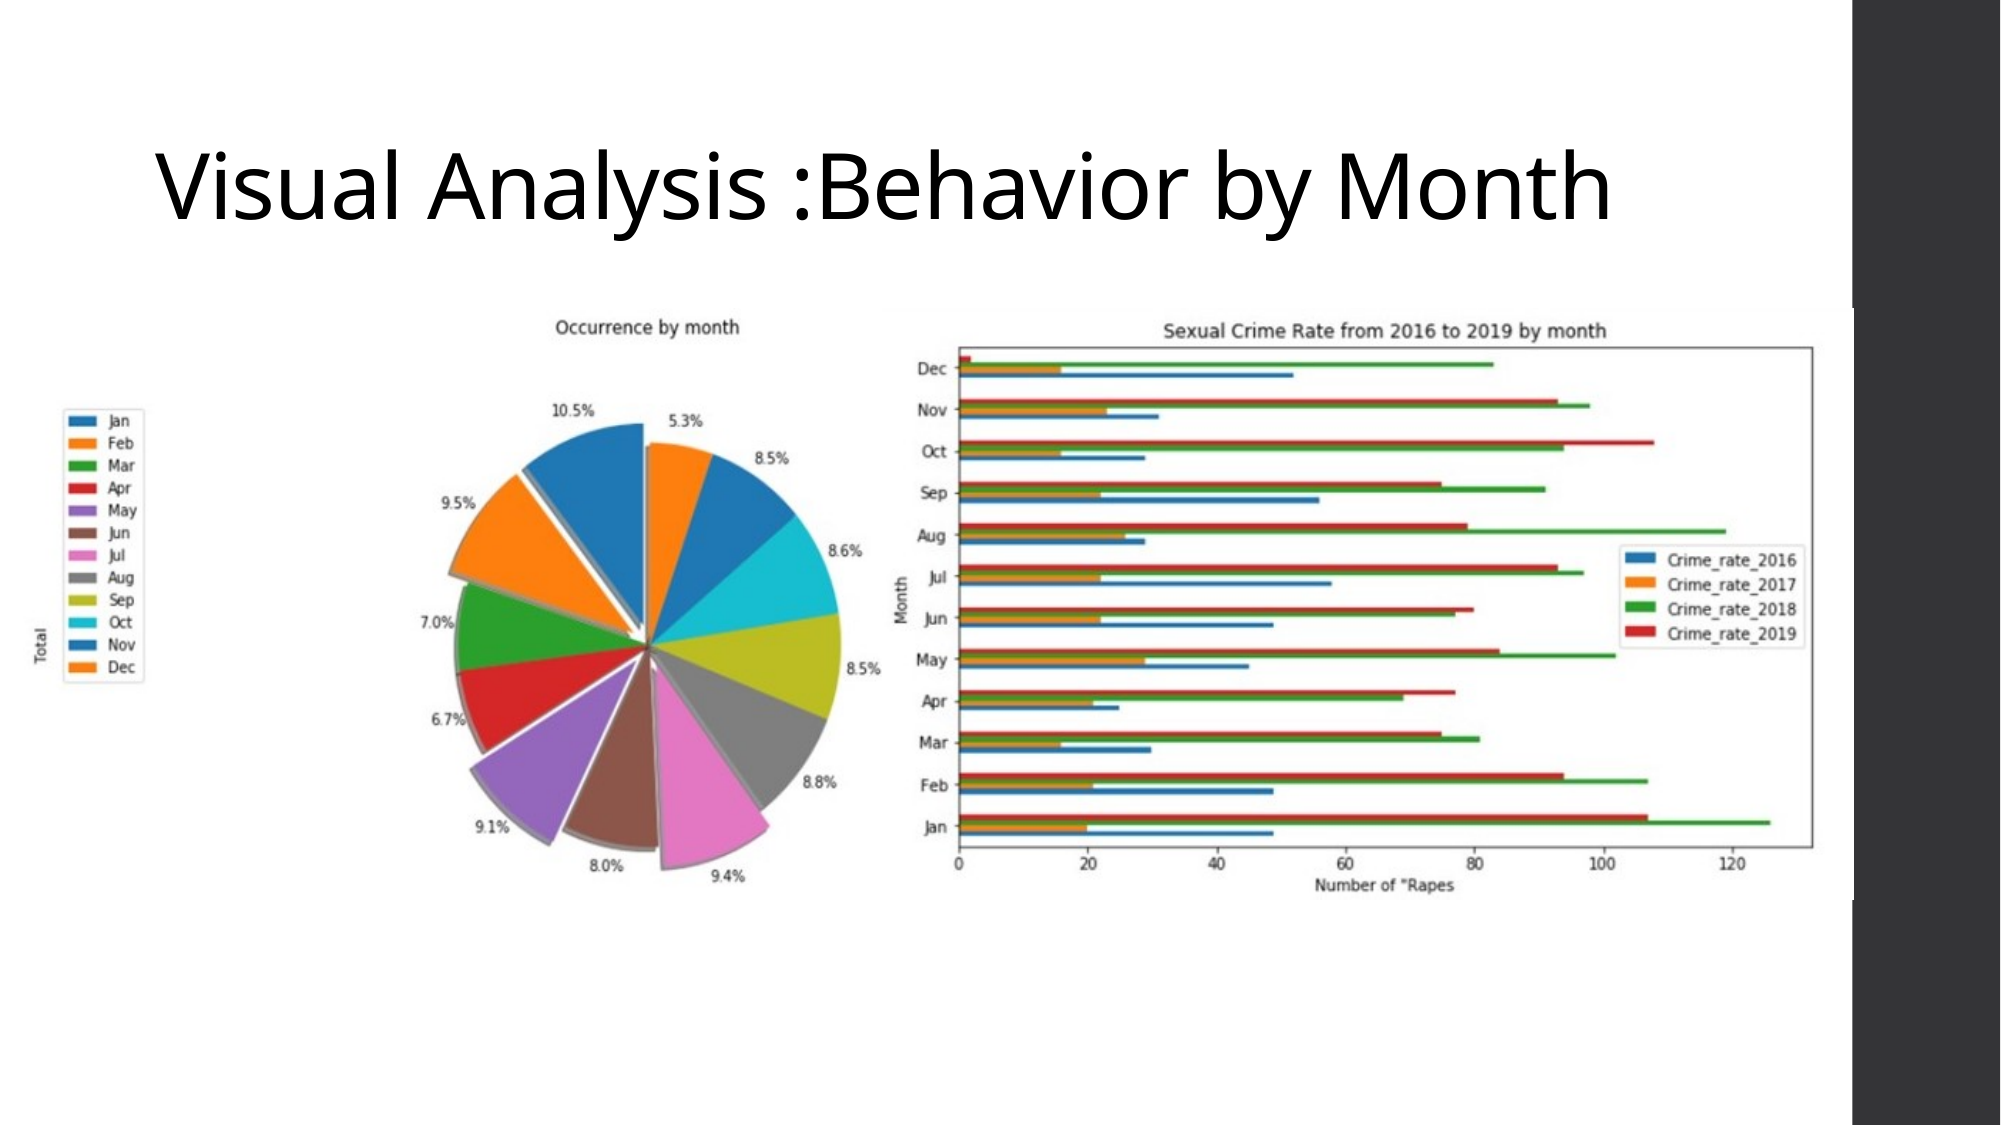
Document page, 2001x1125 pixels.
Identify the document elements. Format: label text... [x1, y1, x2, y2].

picture [23, 308, 1854, 901]
title Visual Analysis :Behavior by Month [140, 103, 1731, 248]
